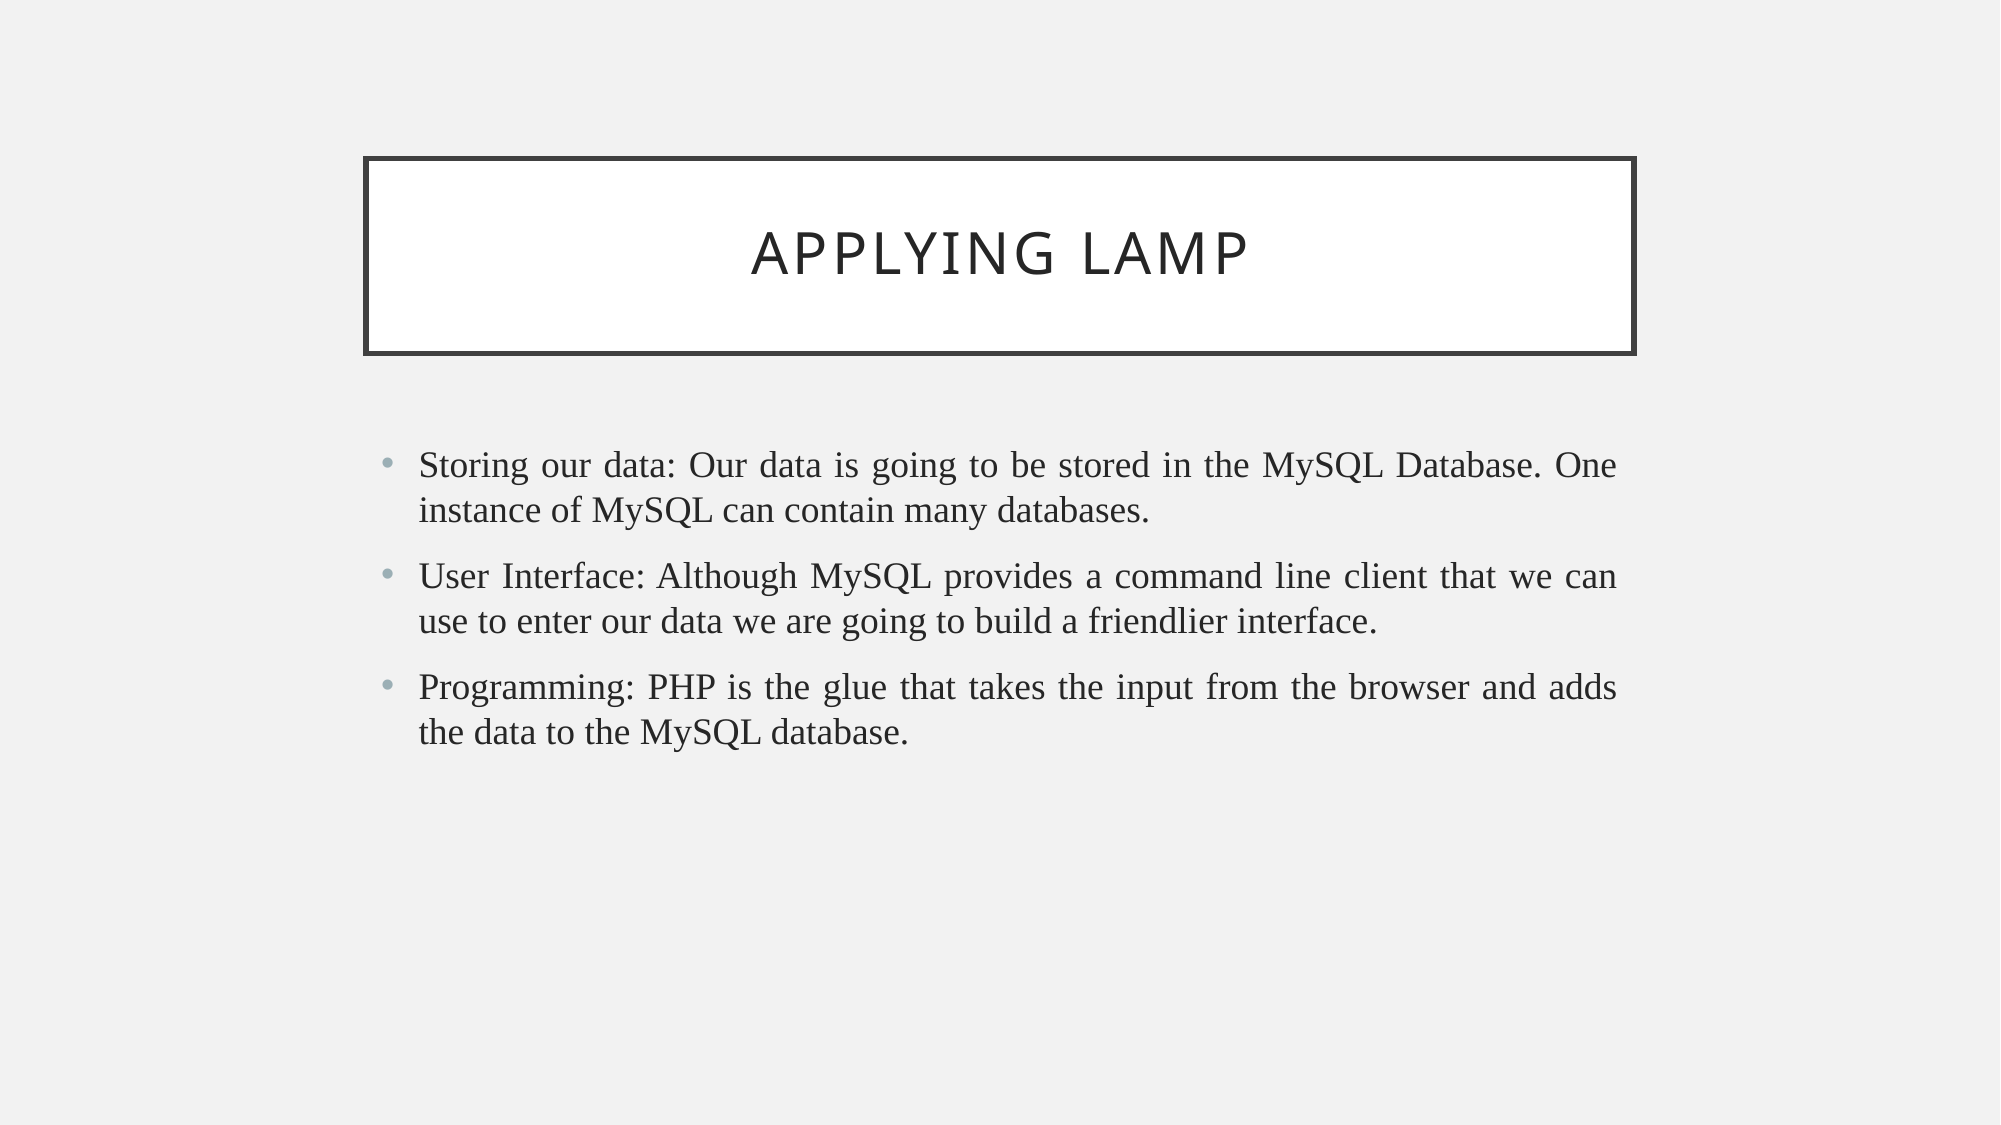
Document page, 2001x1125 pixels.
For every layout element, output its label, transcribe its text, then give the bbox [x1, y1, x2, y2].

title Applying lamp [363, 156, 1637, 356]
list Storing our data: Our data is going to be stored in the MySQL Database. One instance of MySQL can contain many databases. User Interface: Although MySQL provides a command line client that we can use to enter our data we are going to build a friendlier interface. Programming: PHP is the glue that takes the input from the browser and adds the data to the MySQL database. [366, 432, 1634, 942]
